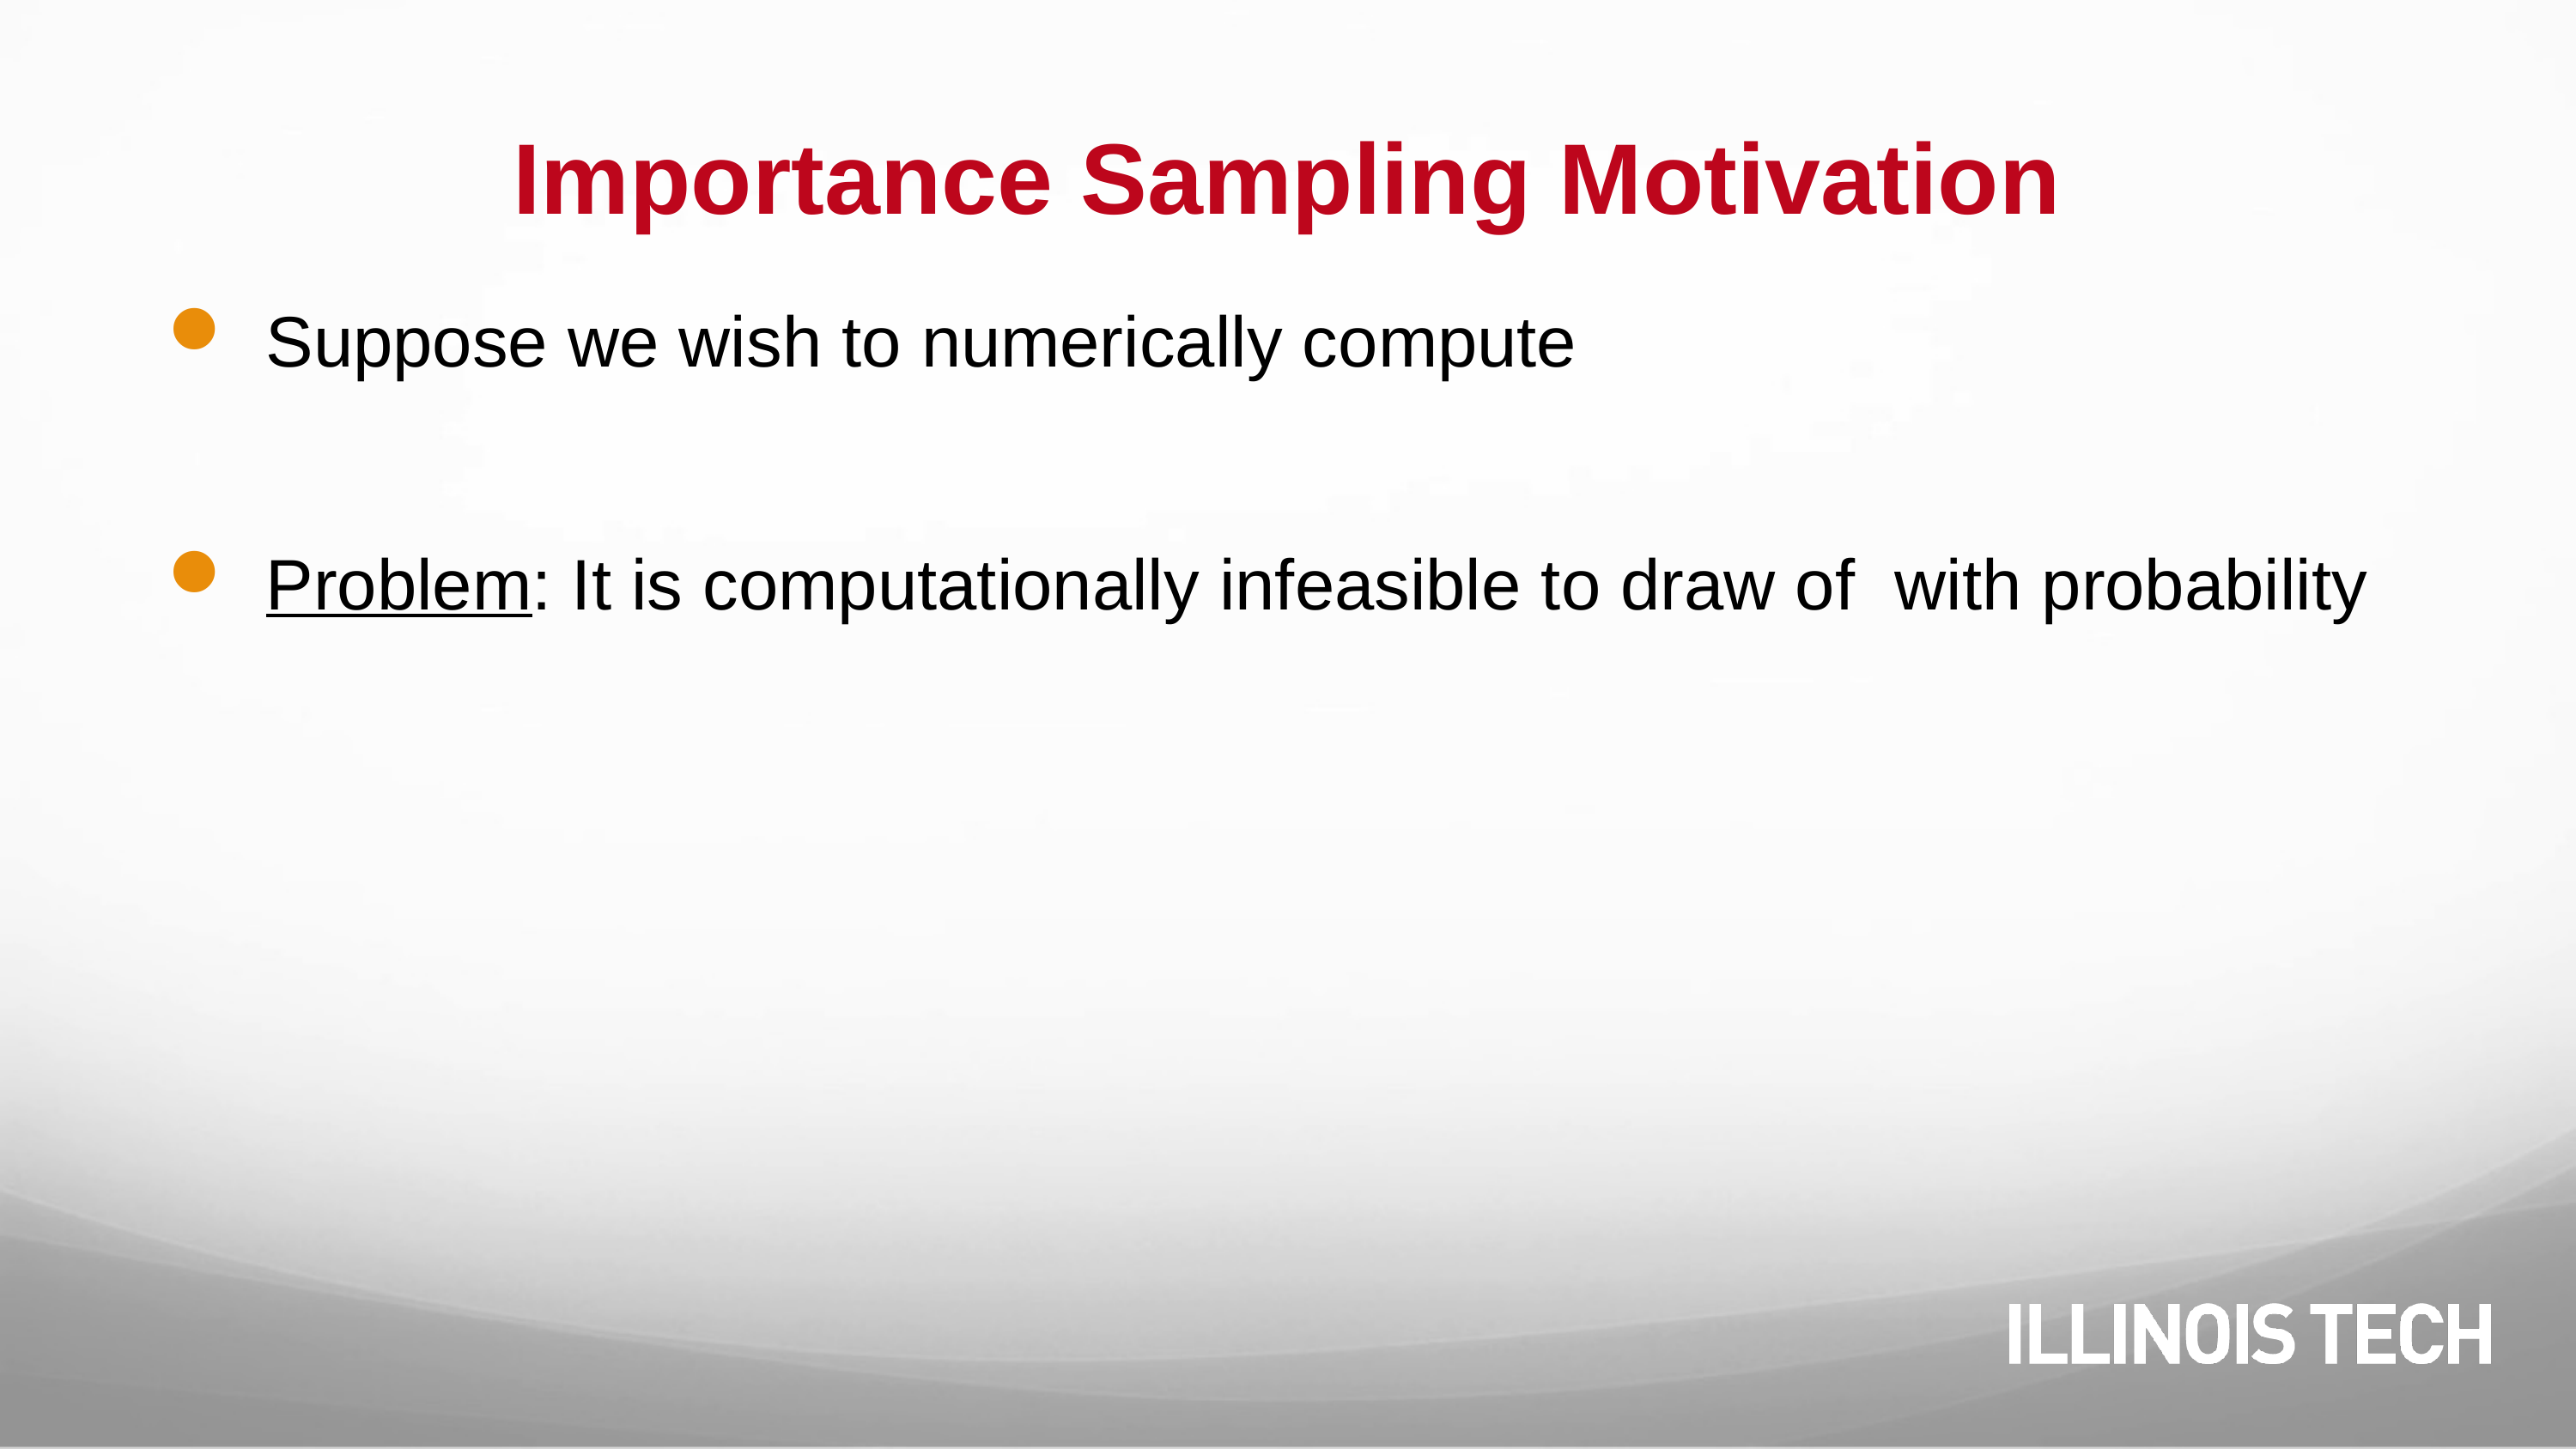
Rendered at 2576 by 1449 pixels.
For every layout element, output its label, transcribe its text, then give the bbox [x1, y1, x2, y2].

picture [0, 0, 2576, 1449]
title Importance Sampling Motivation [155, 22, 2421, 241]
